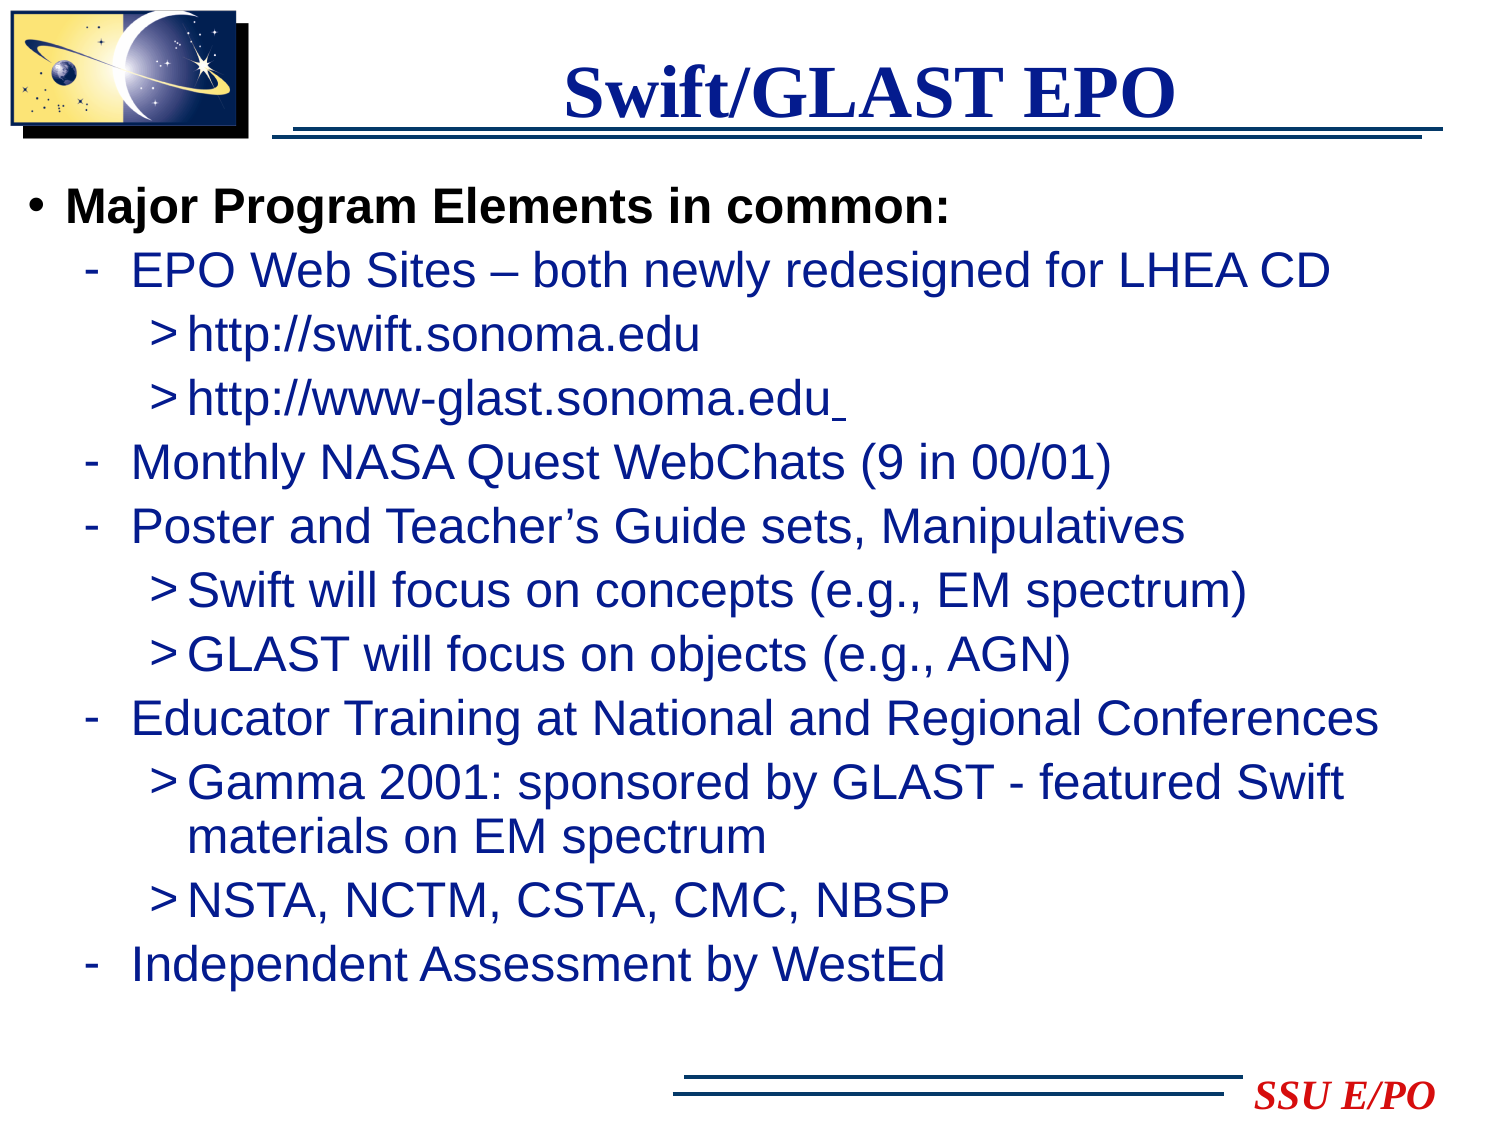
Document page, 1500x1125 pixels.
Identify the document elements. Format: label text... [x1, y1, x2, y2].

title Swift/GLAST EPO [278, 51, 1463, 123]
picture [10, 10, 249, 139]
list Major Program Elements in common: EPO Web Sites – both newly redesigned for LHEA CD http://swift.sonoma.edu http://www-glast.sonoma.edu Monthly NASA Quest WebChats (9 in 00/01) Poster and Teacher’s Guide sets, Manipulatives Swift will focus on concepts (e.g., EM spectrum) GLAST will focus on objects (e.g., AGN) Educator Training at National and Regional Conferences Gamma 2001: sponsored by GLAST - featured Swift materials on EM spectrum NSTA, NCTM, CSTA, CMC, NBSP Independent Assessment by WestEd [12, 172, 1475, 1051]
